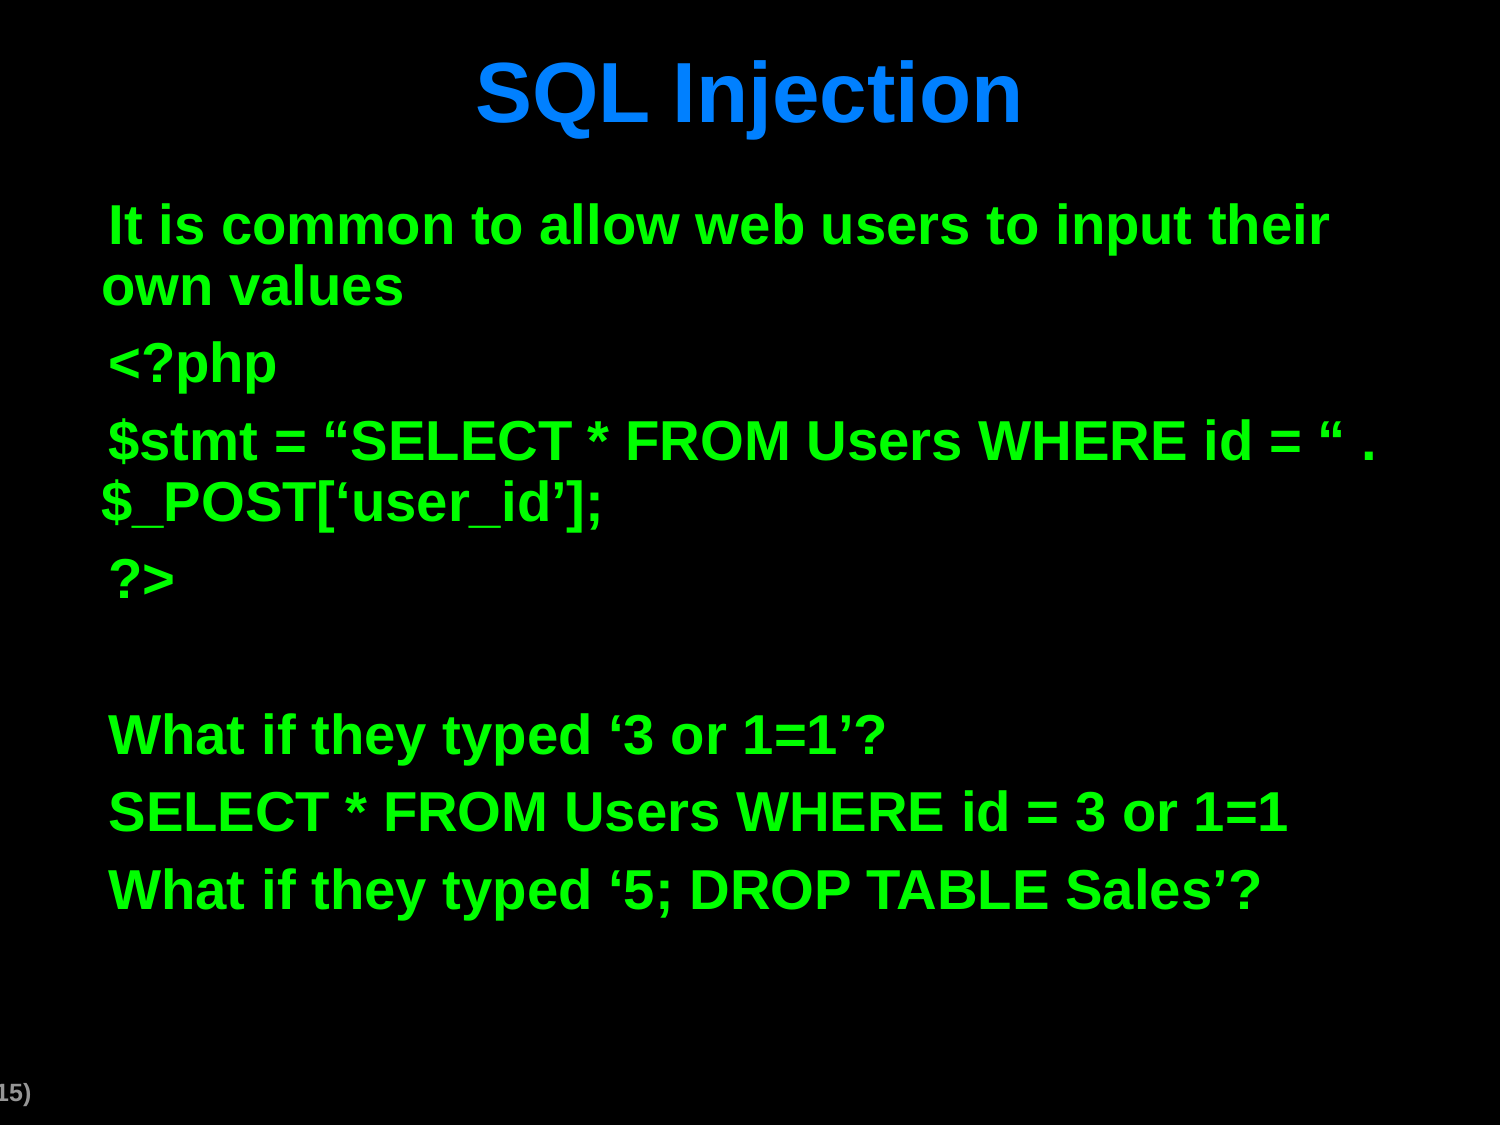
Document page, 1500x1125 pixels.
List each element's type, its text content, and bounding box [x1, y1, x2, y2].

title SQL Injection [0, 24, 1500, 166]
list It is common to allow web users to input their own values <?php $stmt = “SELECT * FROM Users WHERE id = “ . $_POST[‘user_id’]; ?> What if they typed ‘3 or 1=1’? SELECT * FROM Users WHERE id = 3 or 1=1 What if they typed ‘5; DROP TABLE Sales’? [60, 185, 1452, 1037]
